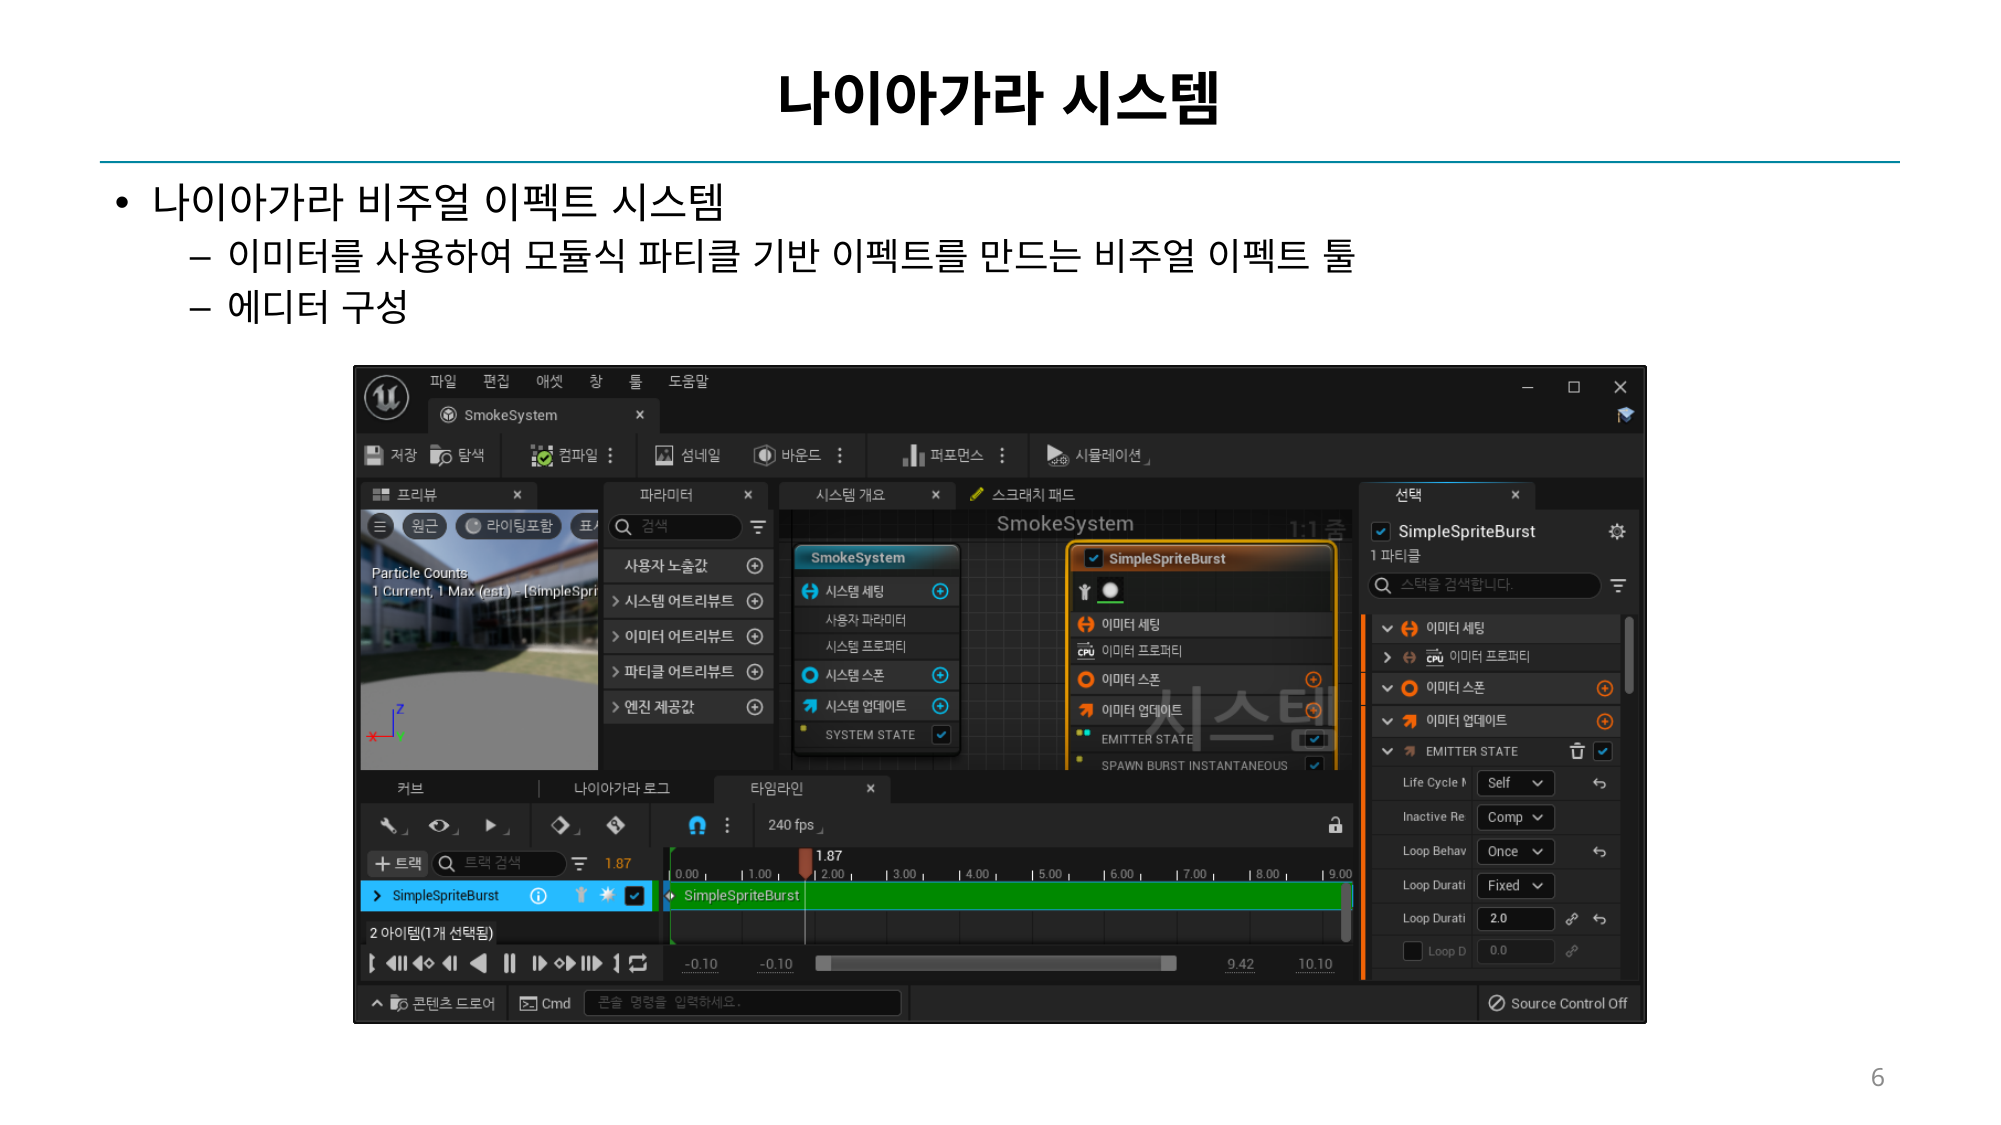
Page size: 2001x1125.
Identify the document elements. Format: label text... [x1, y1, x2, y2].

title 나이아가라 시스템 [99, 55, 1900, 148]
picture [352, 364, 1647, 1024]
list 나이아가라 비주얼 이펙트 시스템 이미터를 사용하여 모듈식 파티클 기반 이펙트를 만드는 비주얼 이펙트 툴 에디터 구성 [99, 174, 1900, 1042]
slide_number 6 [1412, 1054, 1900, 1103]
